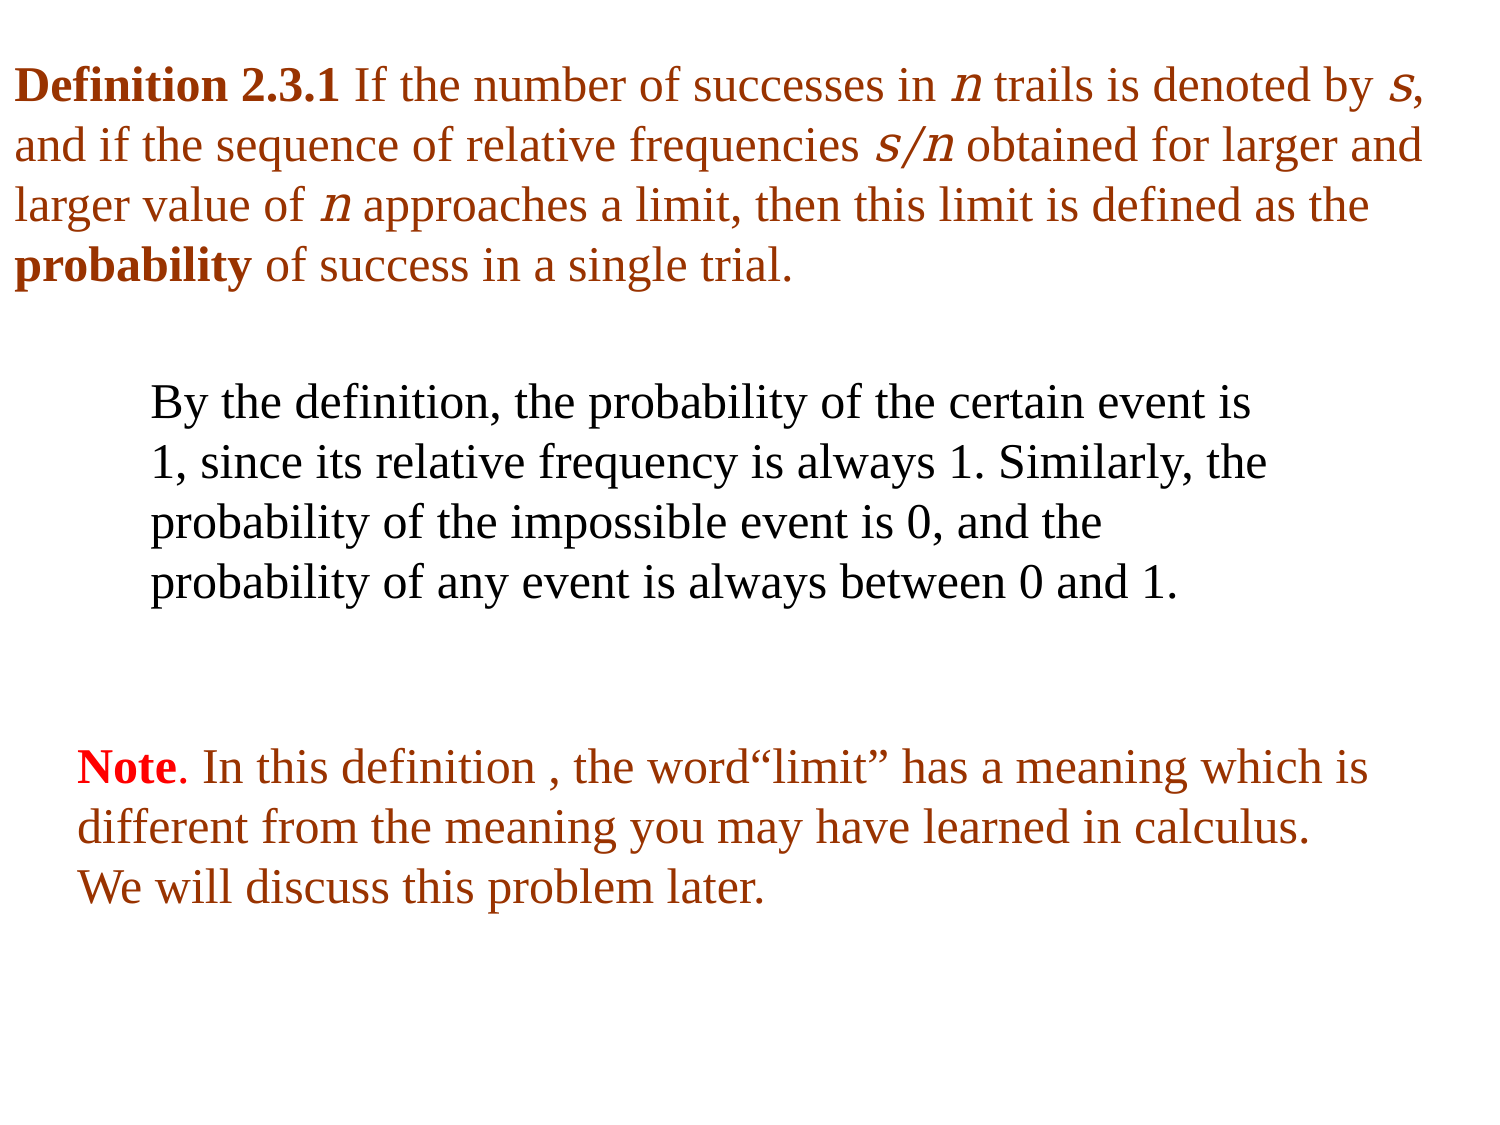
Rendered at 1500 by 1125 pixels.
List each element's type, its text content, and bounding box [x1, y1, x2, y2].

text_box Definition 2.3.1 If the number of successes in n trails is denoted by s, and if the sequence of relative frequencies s/n obtained for larger and larger value of n approaches a limit, then this limit is defined as the probability of success in a single trial. [0, 43, 1500, 299]
text_box By the definition, the probability of the certain event is 1, since its relative frequency is always 1. Similarly, the probability of the impossible event is 0, and the probability of any event is always between 0 and 1. [135, 361, 1317, 617]
text_box Note. In this definition , the word“limit” has a meaning which is different from the meaning you may have learned in calculus. We will discuss this problem later. [62, 726, 1400, 921]
